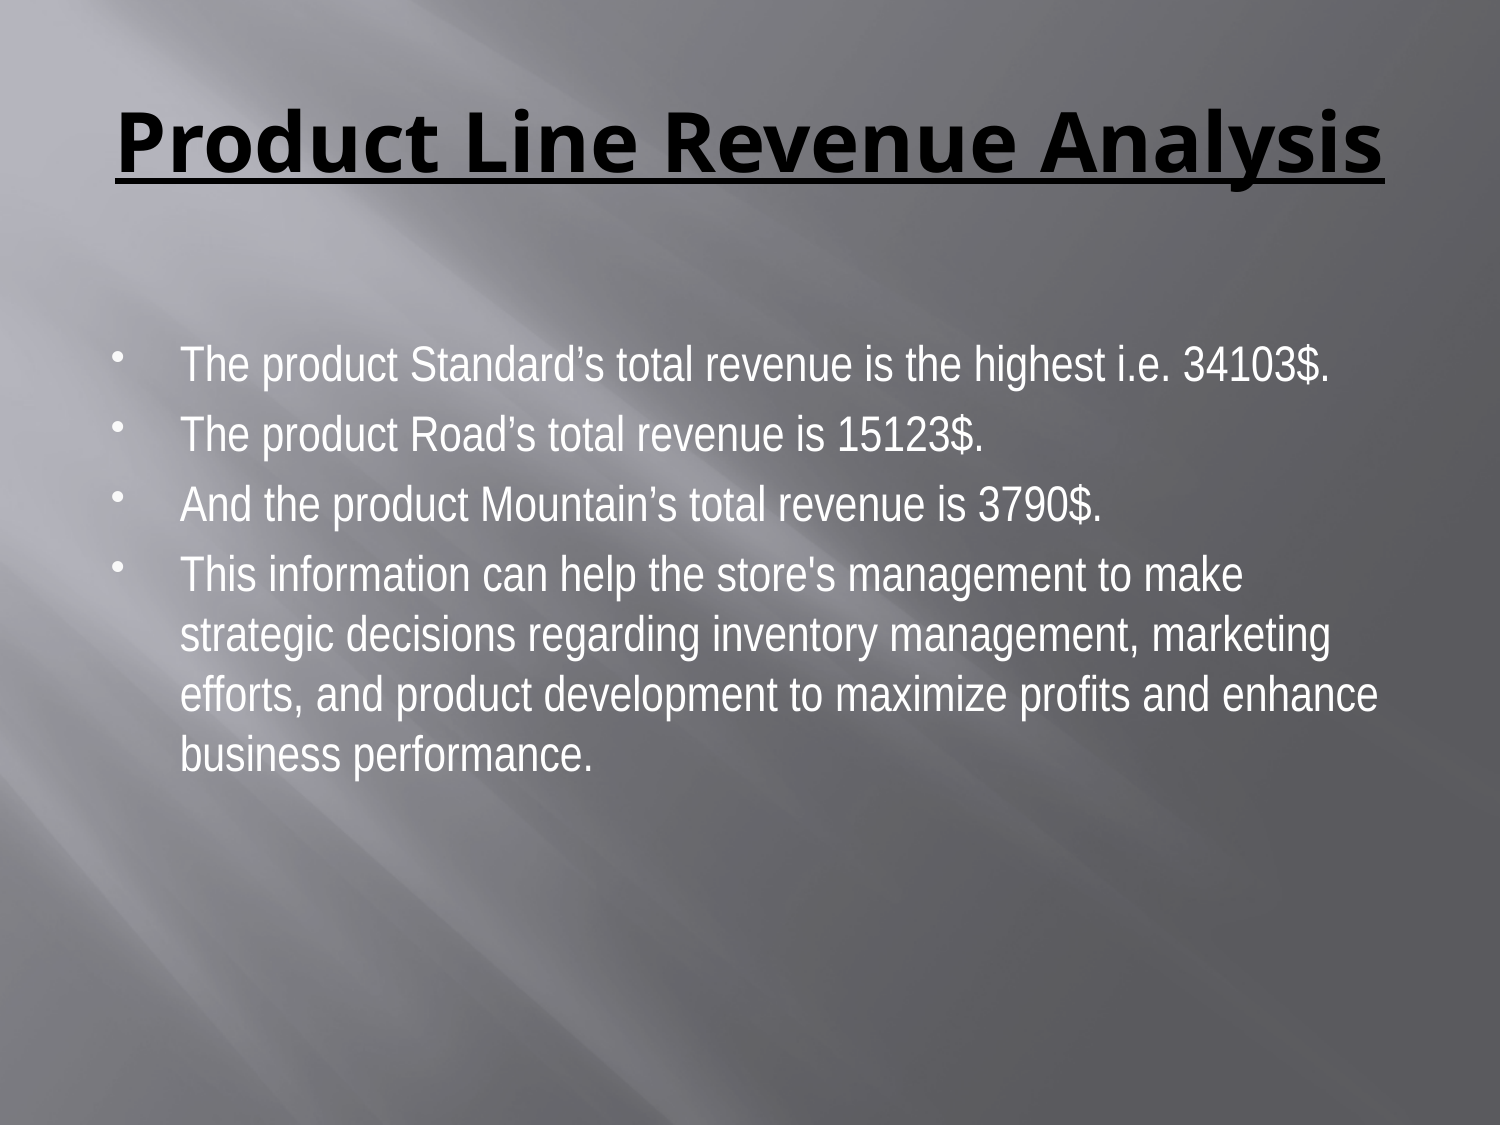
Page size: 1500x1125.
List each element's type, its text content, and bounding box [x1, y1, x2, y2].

list The product Standard’s total revenue is the highest i.e. 34103$. The product Road’s total revenue is 15123$. And the product Mountain’s total revenue is 3790$. This information can help the store's management to make strategic decisions regarding inventory management, marketing efforts, and product development to maximize profits and enhance business performance. [75, 323, 1425, 802]
title Product Line Revenue Analysis [75, 45, 1425, 233]
